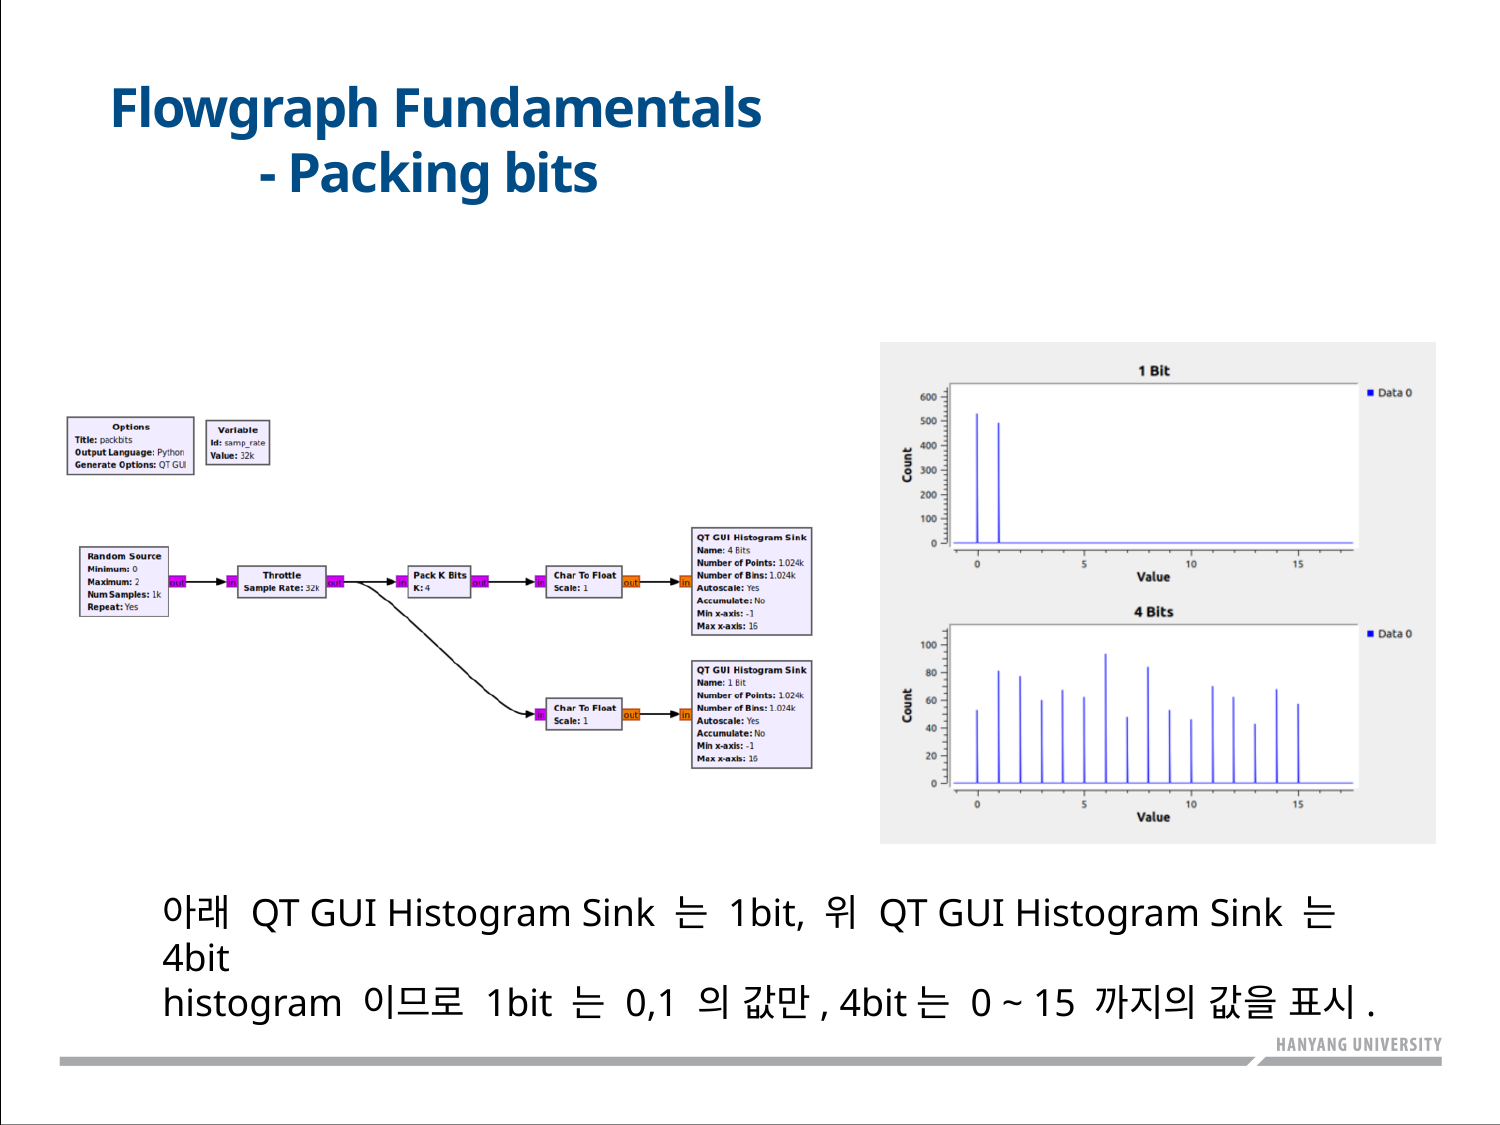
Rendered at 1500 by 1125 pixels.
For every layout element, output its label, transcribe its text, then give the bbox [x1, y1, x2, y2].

text_box Flowgraph Fundamentals - Packing bits [94, 66, 951, 211]
picture [0, 0, 1500, 1125]
text_box 아래 QT GUI Histogram Sink 는 1bit, 위 QT GUI Histogram Sink 는 4bit histogram 이므로 1bit 는 0,1 의 값만, 4bit는 0 ~ 15 까지의 값을 표시. [147, 881, 1412, 1032]
